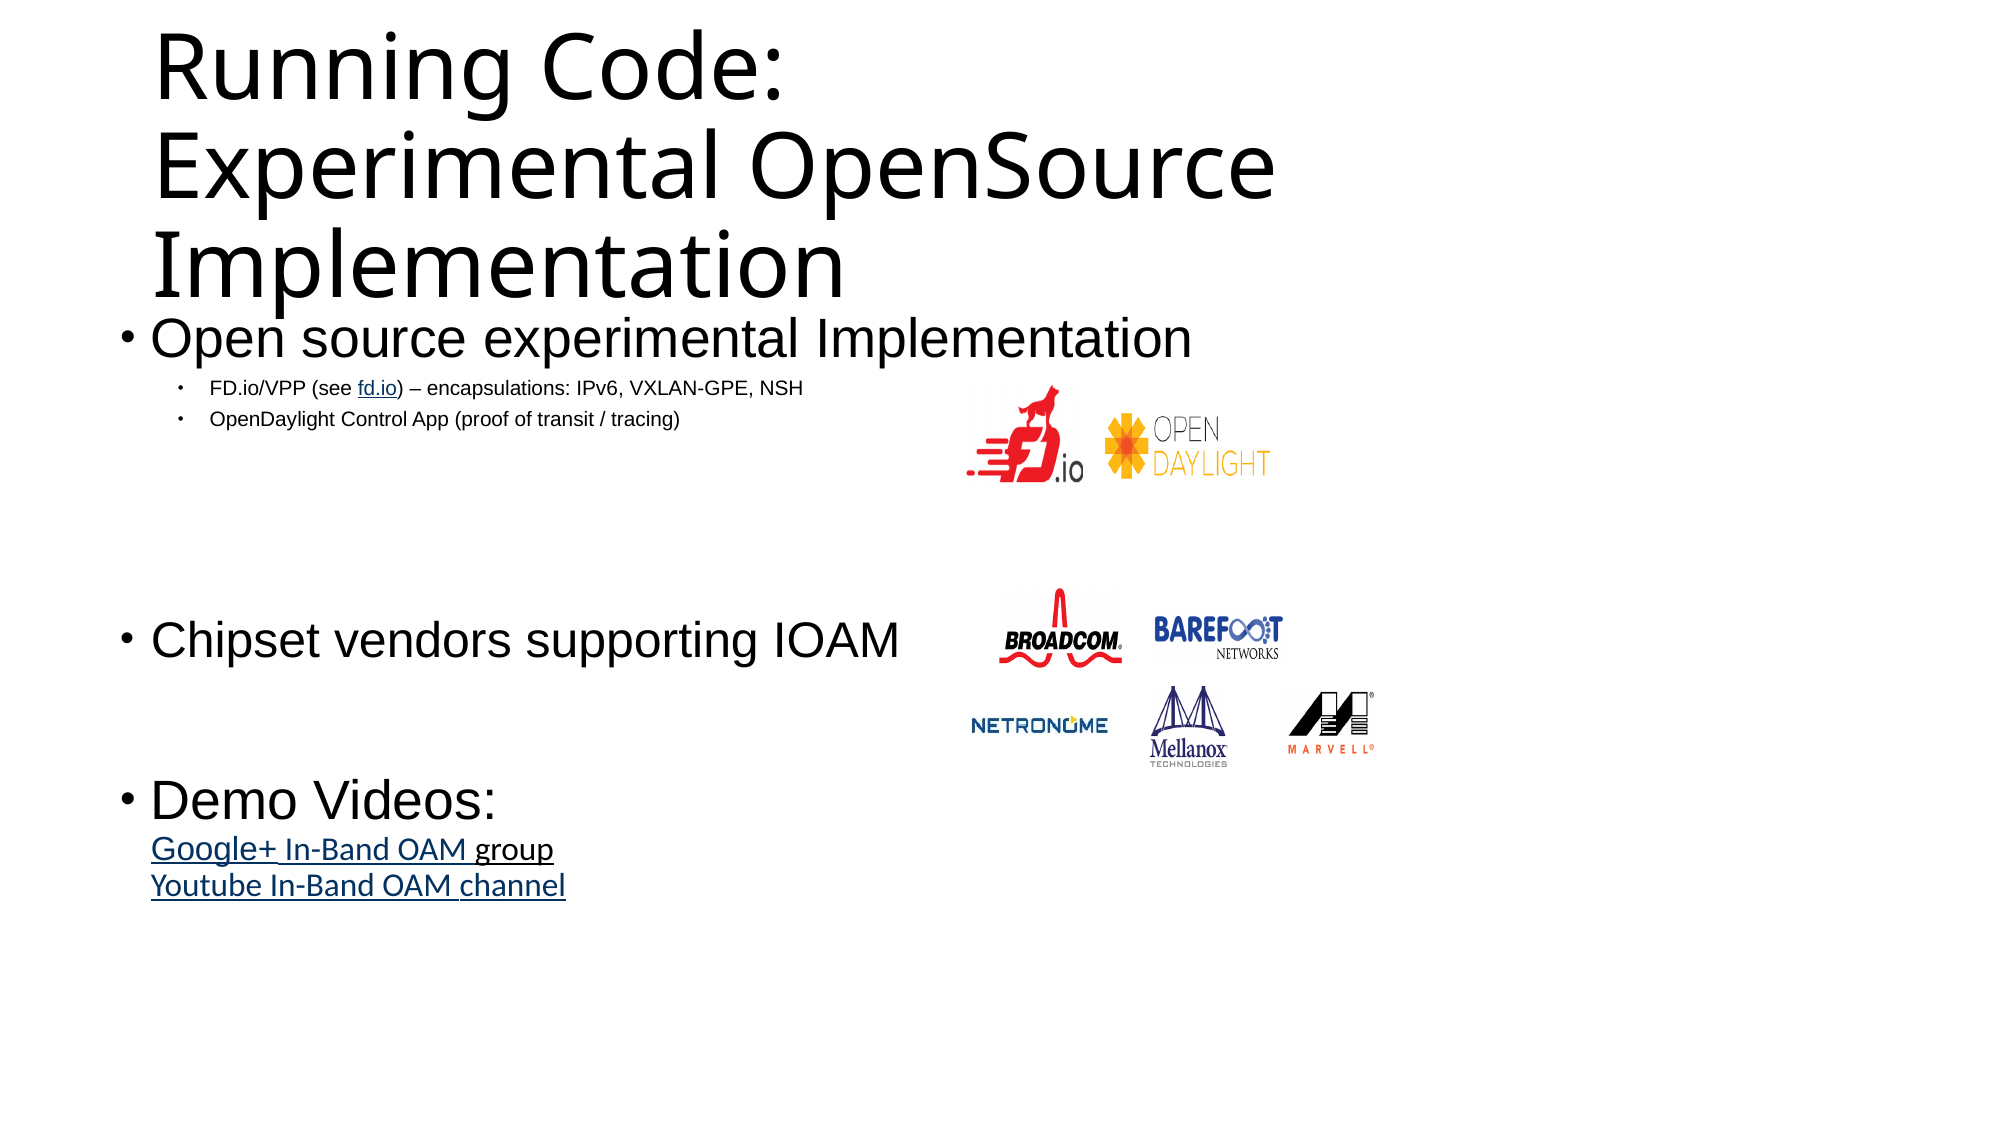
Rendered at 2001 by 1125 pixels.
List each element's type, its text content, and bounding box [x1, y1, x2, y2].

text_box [966, 586, 1378, 767]
title Running Code: Experimental OpenSource Implementation [137, 59, 1863, 278]
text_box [966, 380, 1290, 511]
text_box Open source experimental Implementation FD.io/VPP (see fd.io) – encapsulations: IPv6, VXLAN-GPE, NSH OpenDaylight Control App (proof of transit / tracing) Chipset vendors supporting IOAM Demo Videos: Google+ In-Band OAM group Youtube In-Band OAM channel [100, 299, 1963, 969]
